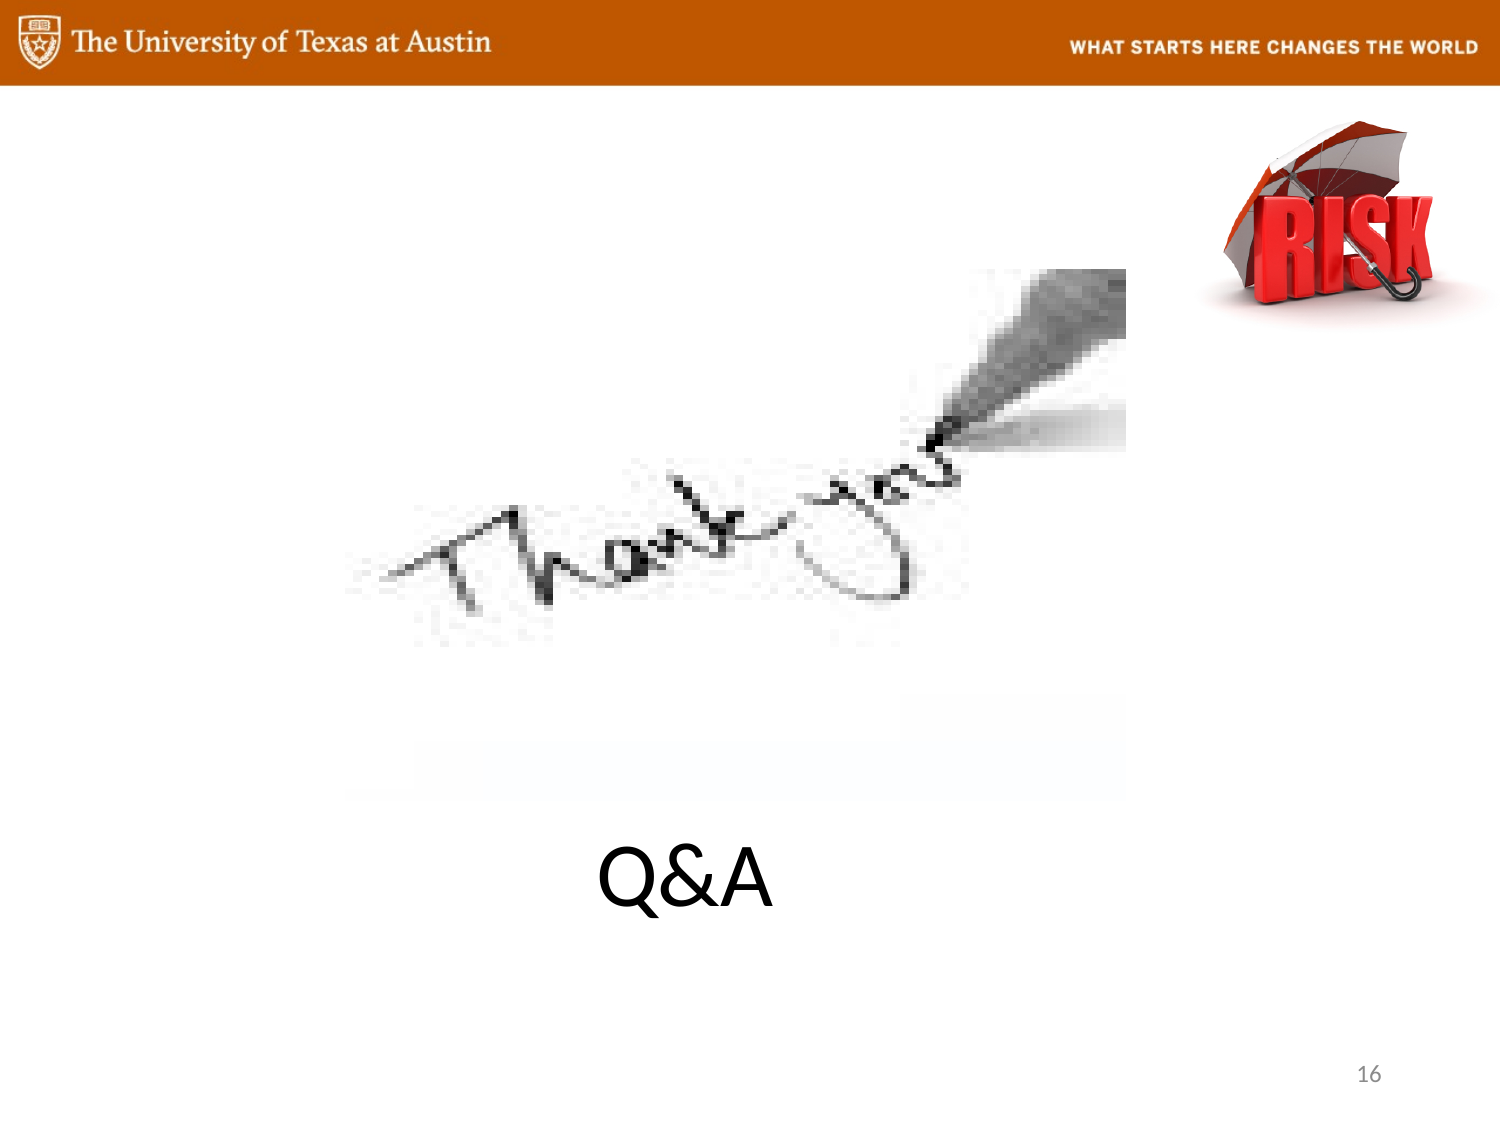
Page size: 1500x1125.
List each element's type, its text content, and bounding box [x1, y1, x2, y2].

list [103, 299, 1500, 1014]
picture [0, 0, 1500, 1125]
slide_number 16 [1059, 1042, 1397, 1103]
